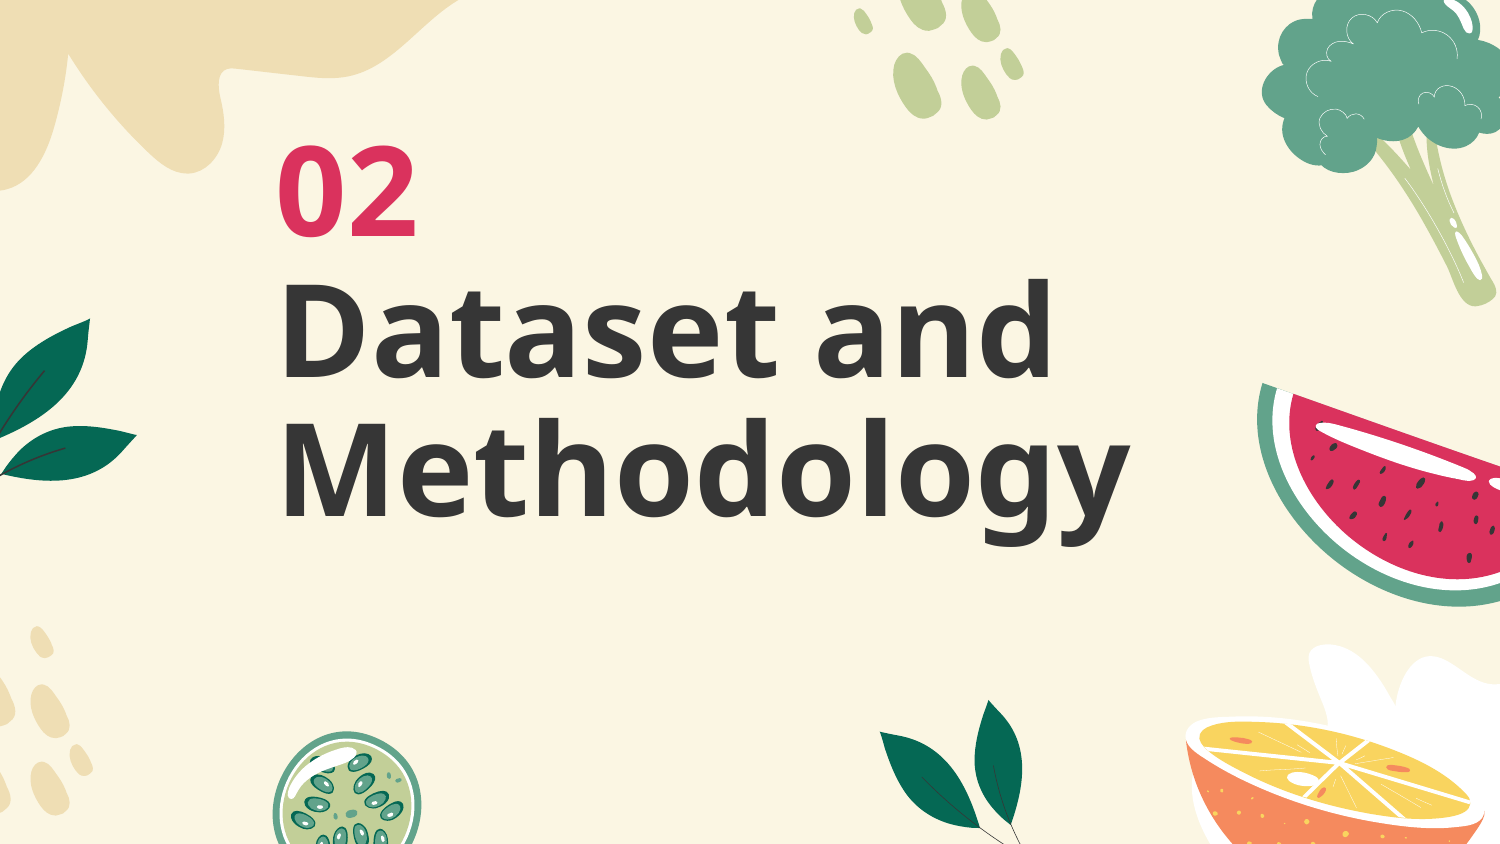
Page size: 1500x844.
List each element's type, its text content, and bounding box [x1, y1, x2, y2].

title 02 [260, 138, 457, 277]
title Dataset and Methodology [260, 266, 1200, 560]
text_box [1244, 382, 1500, 607]
